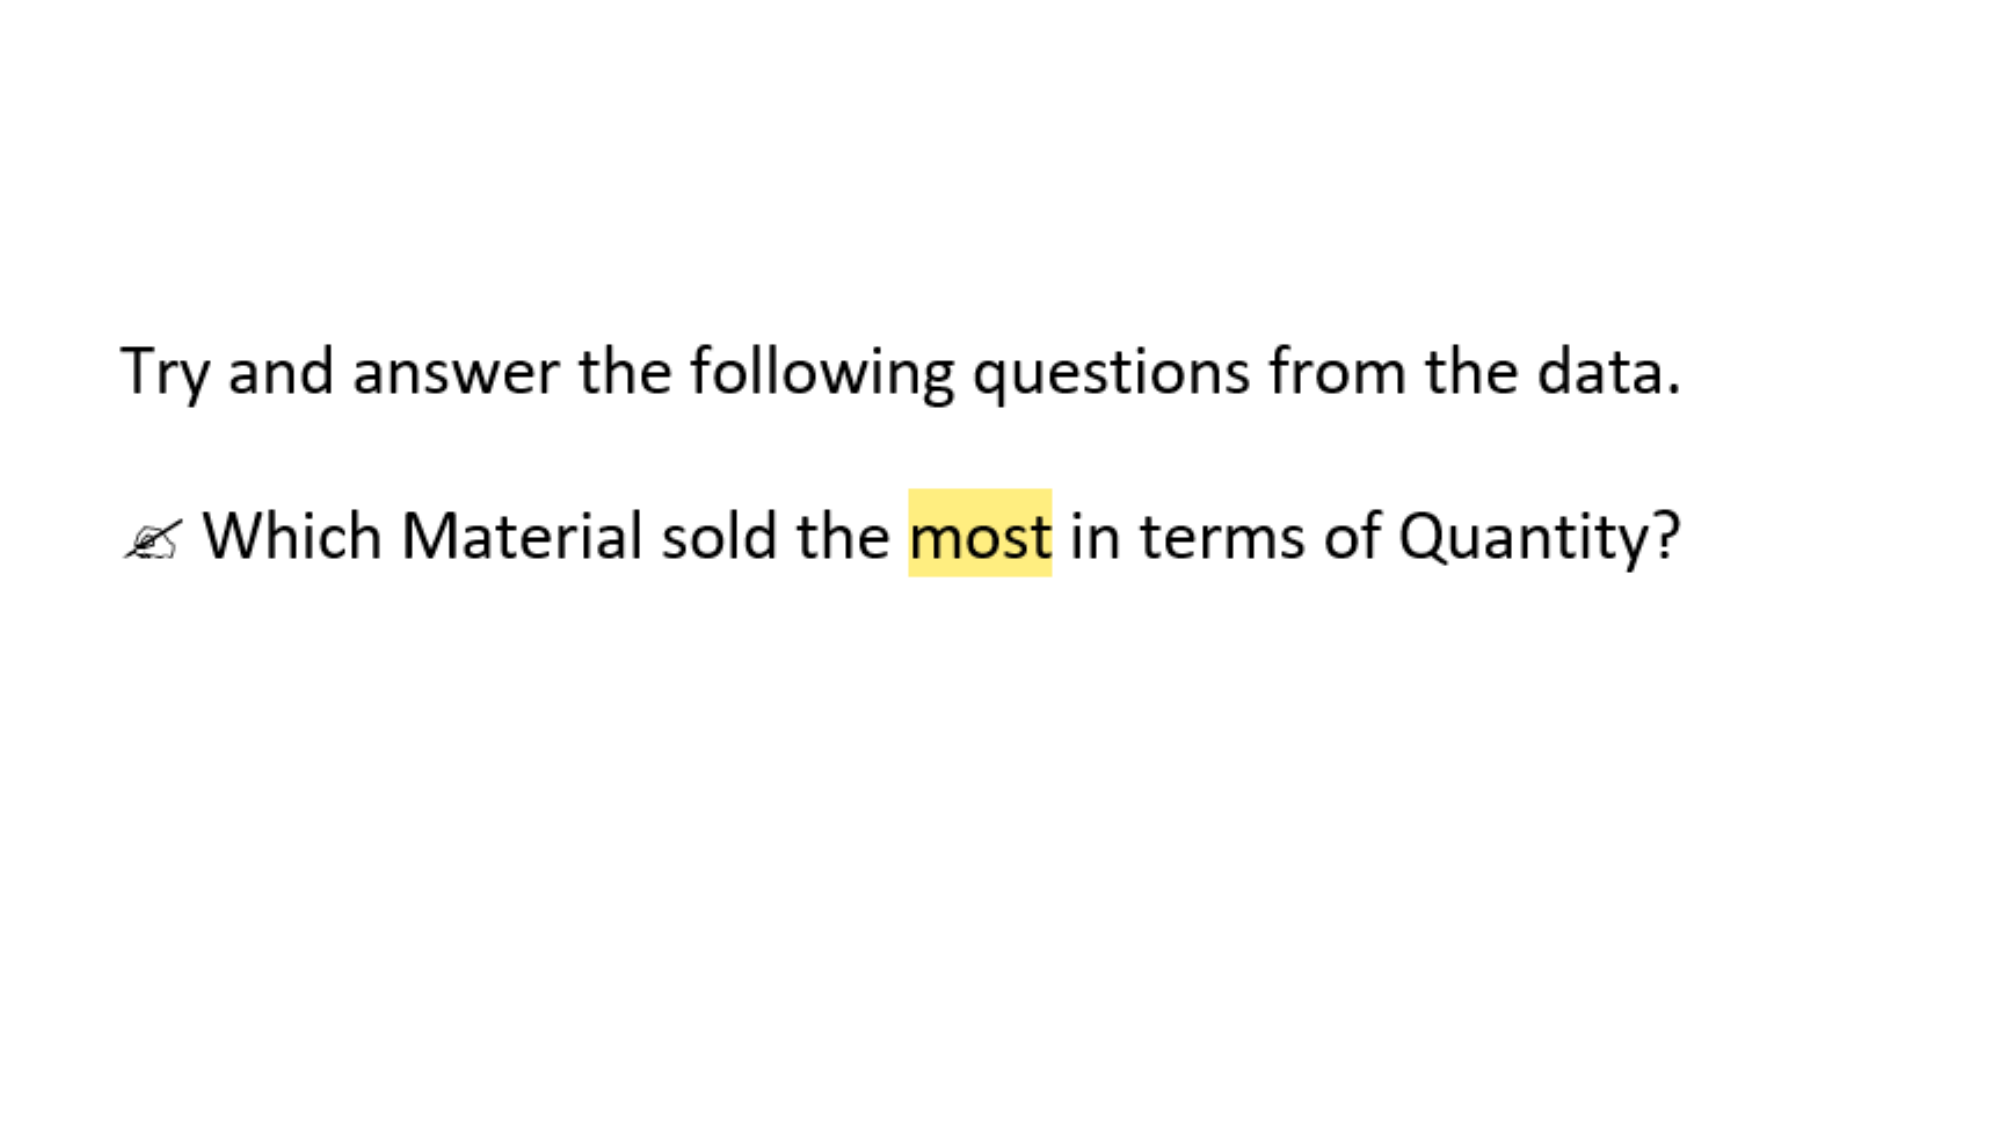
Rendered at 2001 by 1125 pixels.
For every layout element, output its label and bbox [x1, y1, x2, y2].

picture [51, 301, 1949, 630]
